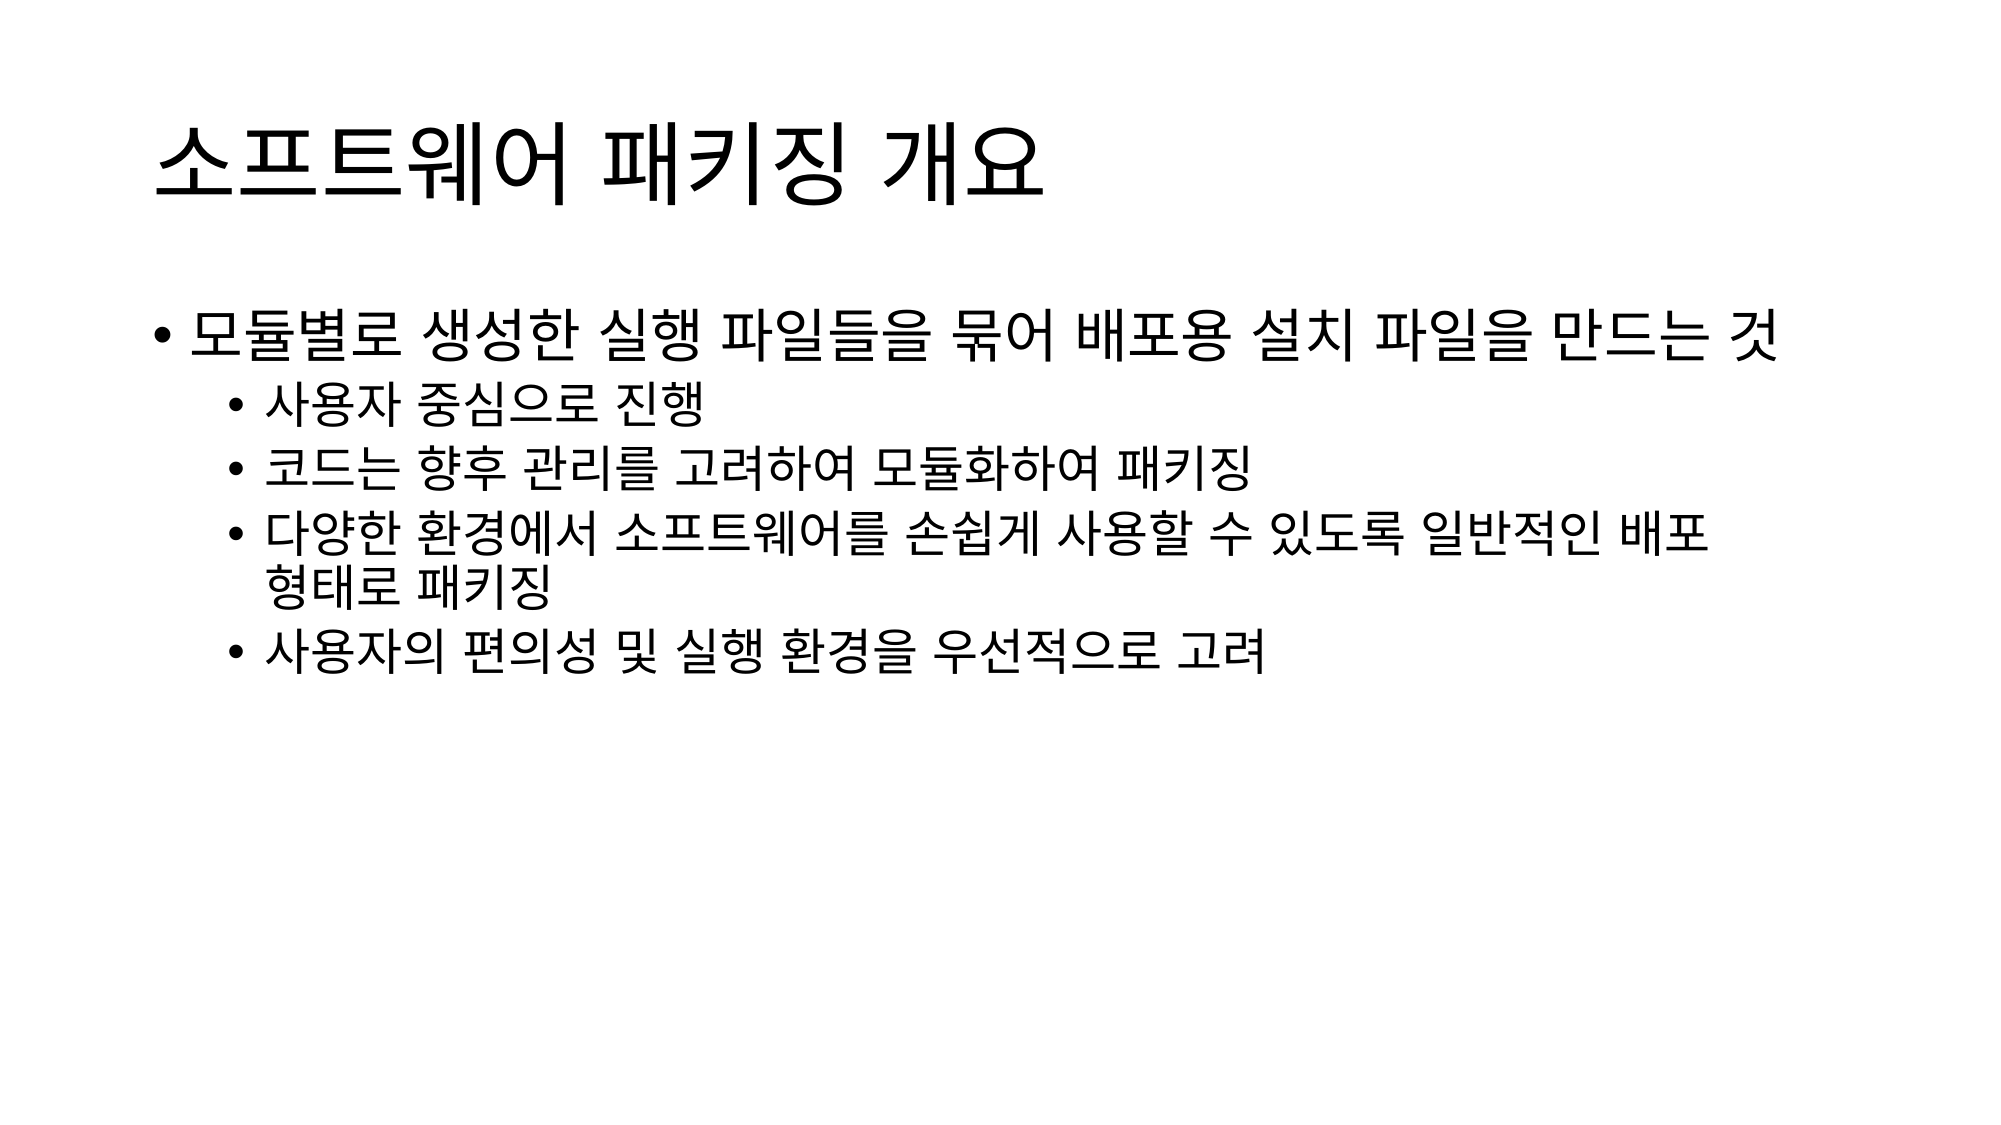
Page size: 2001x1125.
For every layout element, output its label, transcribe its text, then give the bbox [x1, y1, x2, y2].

text_box 소프트웨어 패키징 개요 [137, 59, 1863, 278]
list 모듈별로 생성한 실행 파일들을 묶어 배포용 설치 파일을 만드는 것 사용자 중심으로 진행 코드는 향후 관리를 고려하여 모듈화하여 패키징 다양한 환경에서 소프트웨어를 손쉽게 사용할 수 있도록 일반적인 배포 형태로 패키징 사용자의 편의성 및 실행 환경을 우선적으로 고려 [137, 299, 1863, 1014]
